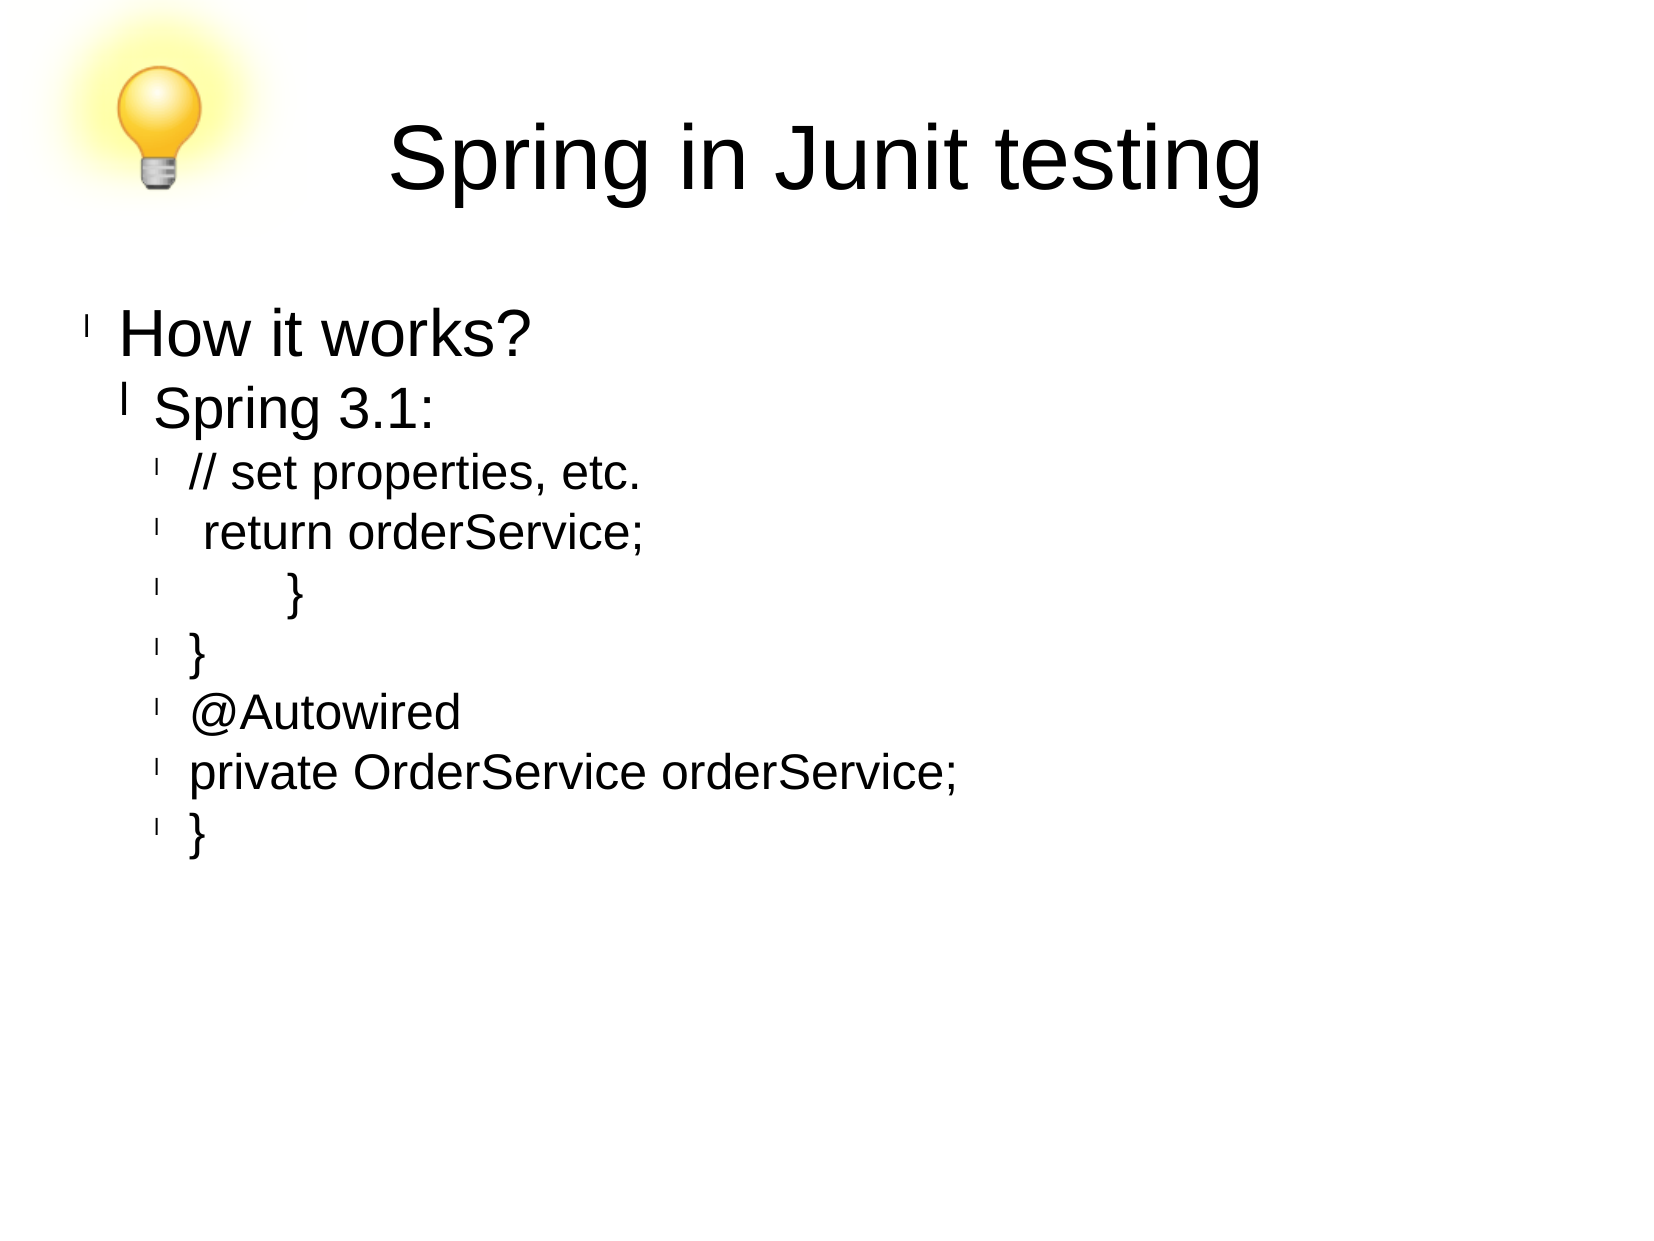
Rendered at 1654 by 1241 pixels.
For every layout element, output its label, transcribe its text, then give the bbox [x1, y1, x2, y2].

text_box Spring in Junit testing [82, 49, 1571, 257]
text_box How it works? Spring 3.1: // set properties, etc. return orderService; } } @Autowired private OrderService orderService; } [82, 290, 1571, 1010]
picture [6, 0, 308, 237]
